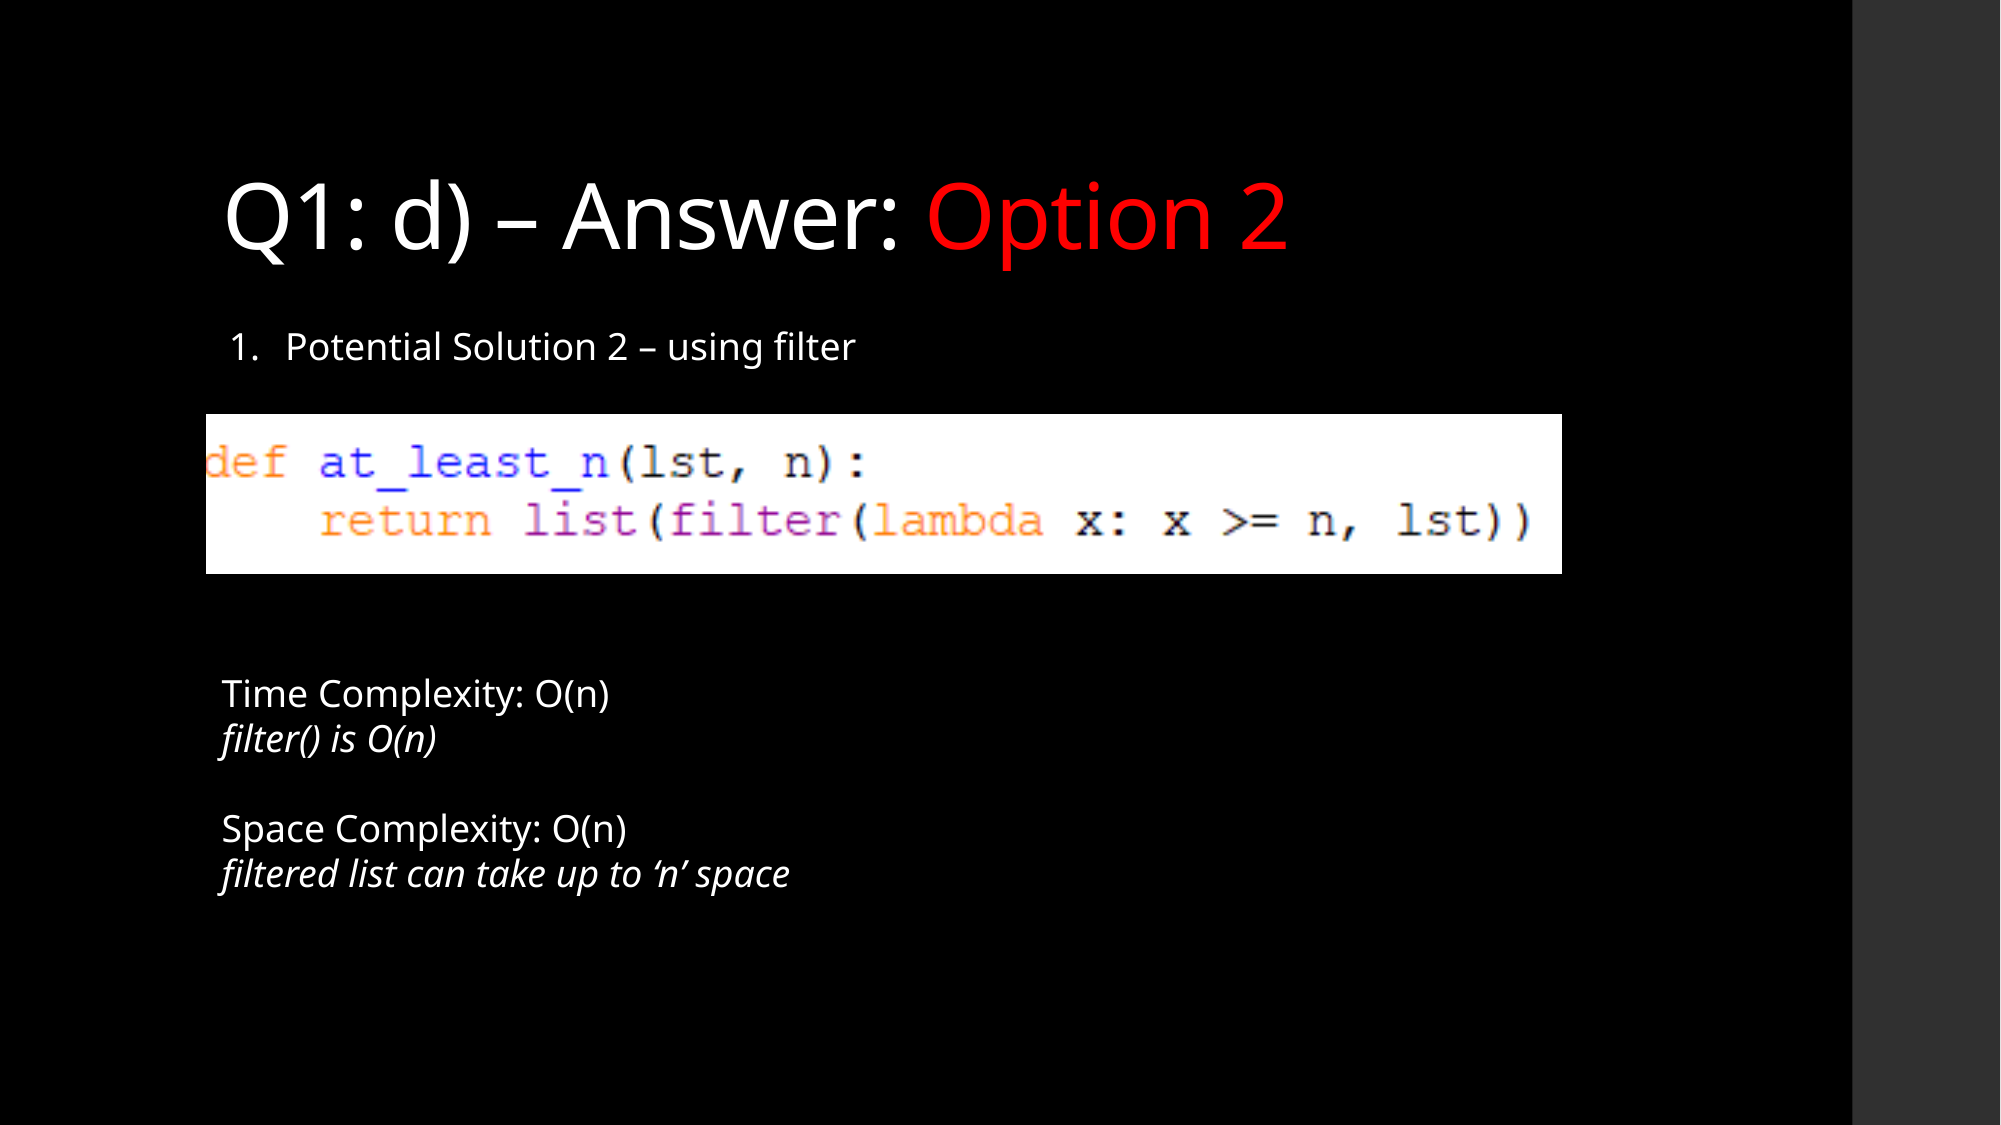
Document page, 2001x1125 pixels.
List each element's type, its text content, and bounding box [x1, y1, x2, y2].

title Q1: d) – Answer: Option 2 [206, 60, 1797, 278]
picture [206, 413, 1562, 575]
text_box Time Complexity: O(n) filter() is O(n) Space Complexity: O(n) filtered list can take up to ‘n’ space [206, 662, 1571, 903]
text_box Potential Solution 2 – using filter [214, 315, 882, 376]
